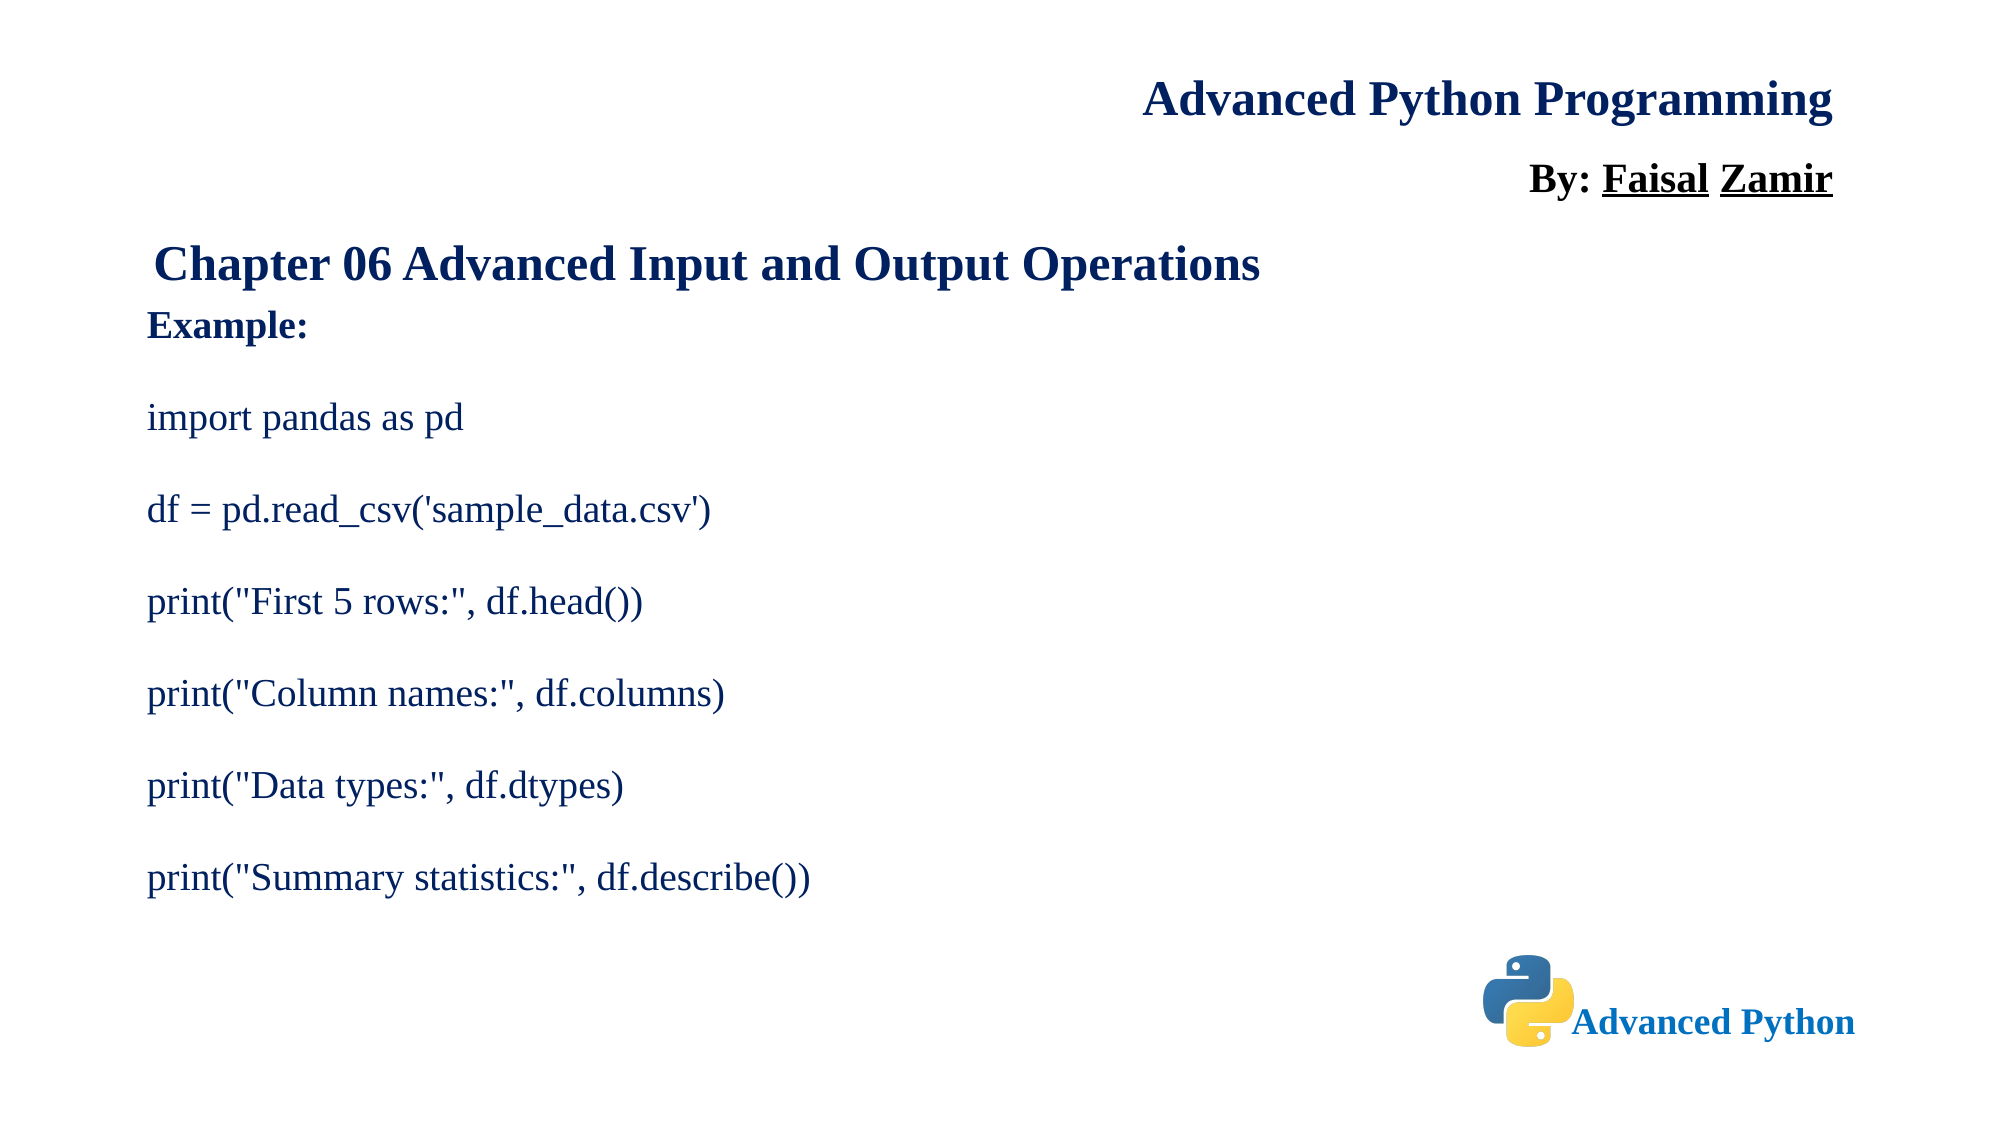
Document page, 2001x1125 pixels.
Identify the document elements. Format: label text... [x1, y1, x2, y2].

picture [1483, 955, 1574, 1047]
list Example: import pandas as pd df = pd.read_csv('sample_data.csv') print("First 5 rows:", df.head()) print("Column names:", df.columns) print("Data types:", df.dtypes) print("Summary statistics:", df.describe()) [131, 267, 2000, 1095]
text_box Advanced Python Programming By: Faisal Zamir Chapter 06 Advanced Input and Output Operations [138, 53, 1849, 273]
text_box Advanced Python [1465, 955, 1971, 1062]
